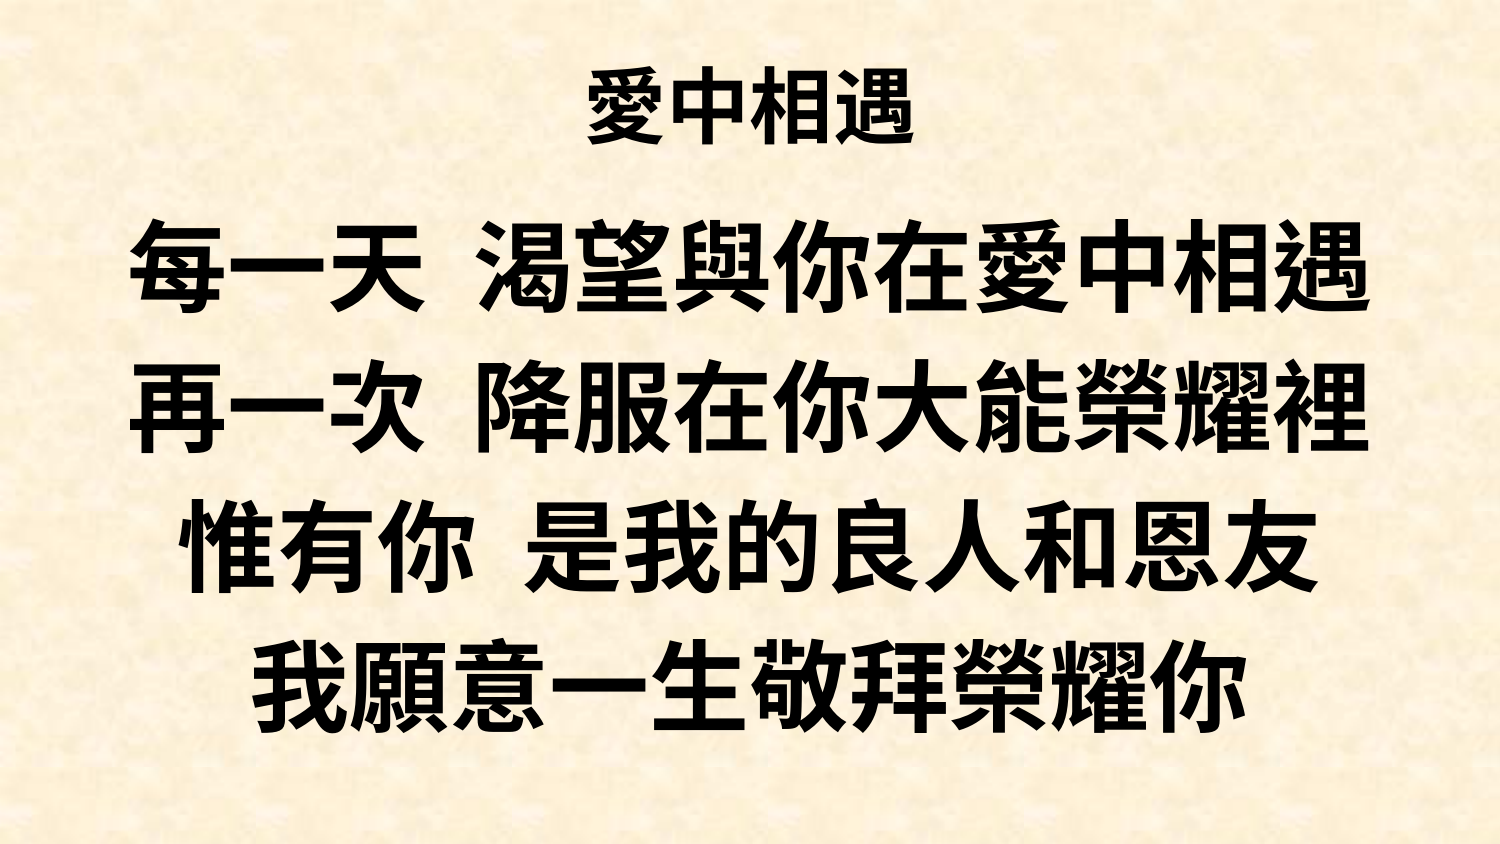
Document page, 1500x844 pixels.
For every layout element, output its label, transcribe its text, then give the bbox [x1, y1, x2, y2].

list 每一天 渴望與你在愛中相遇 再一次 降服在你大能榮耀裡 惟有你 是我的良人和恩友 我願意一生敬拜榮耀你 [75, 196, 1425, 754]
title 愛中相遇 [75, 33, 1425, 175]
picture [0, 0, 1500, 844]
